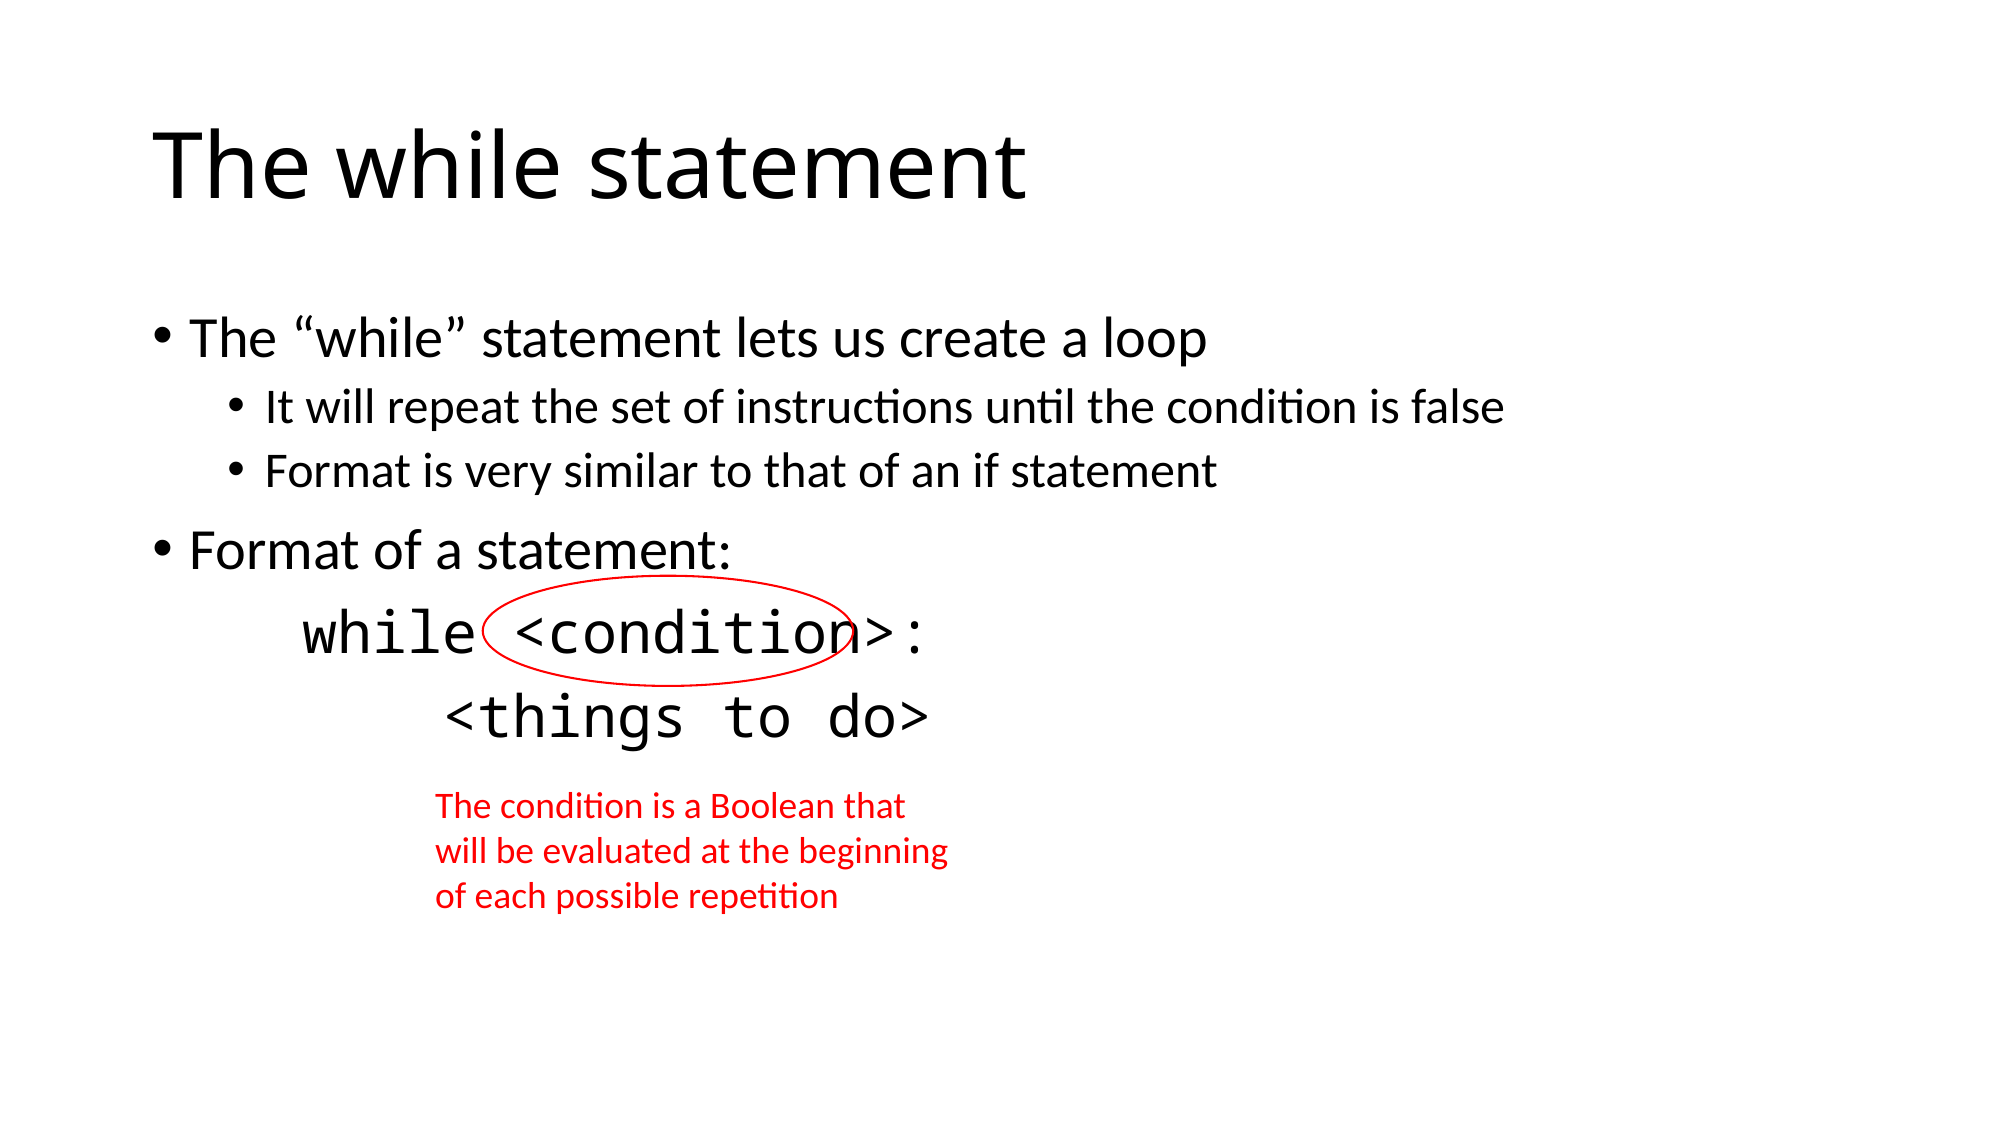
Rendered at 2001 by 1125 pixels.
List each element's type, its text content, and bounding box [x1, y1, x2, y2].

text_box The condition is a Boolean that will be evaluated at the beginning of each possible repetition [420, 773, 973, 924]
list The “while” statement lets us create a loop It will repeat the set of instructions until the condition is false Format is very similar to that of an if statement Format of a statement: while <condition>: <things to do> [137, 299, 1863, 1014]
text_box [481, 574, 855, 687]
title The while statement [137, 59, 1863, 278]
